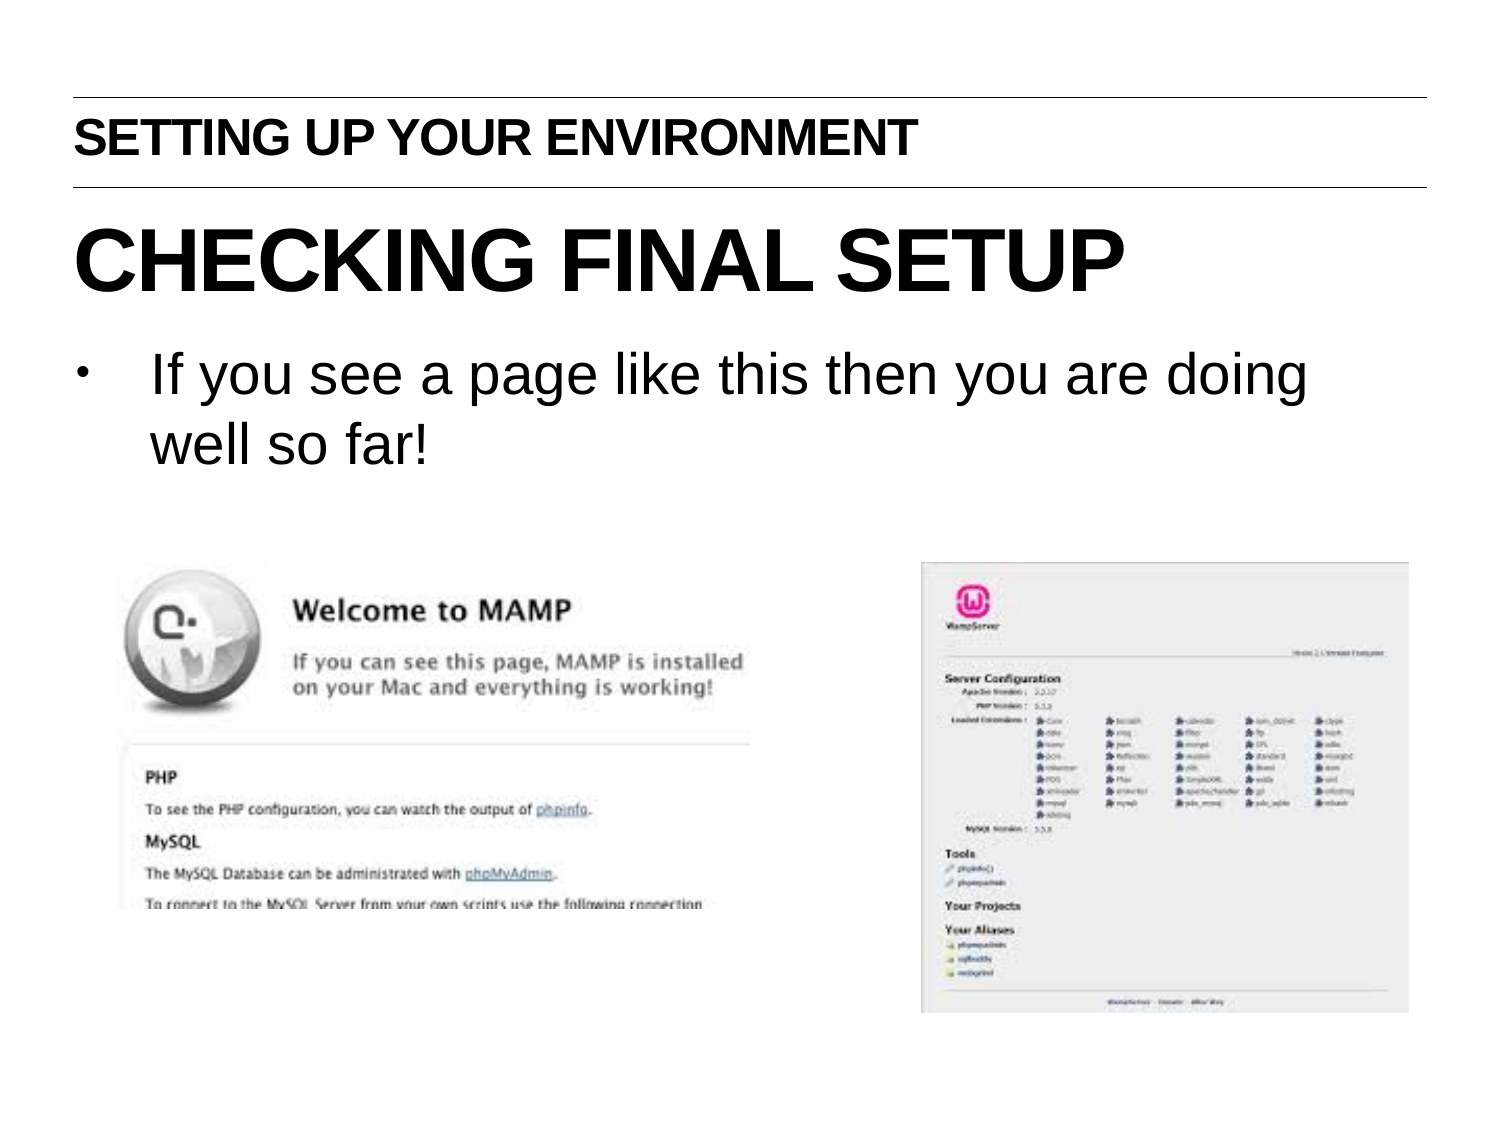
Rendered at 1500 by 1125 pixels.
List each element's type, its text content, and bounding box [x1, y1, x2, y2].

title Checking final setup [72, 226, 1428, 337]
list Setting up your environment [72, 112, 965, 181]
picture [920, 562, 1409, 1013]
picture [116, 562, 751, 909]
text_box If you see a page like this then you are doing well so far! [75, 336, 1409, 1022]
